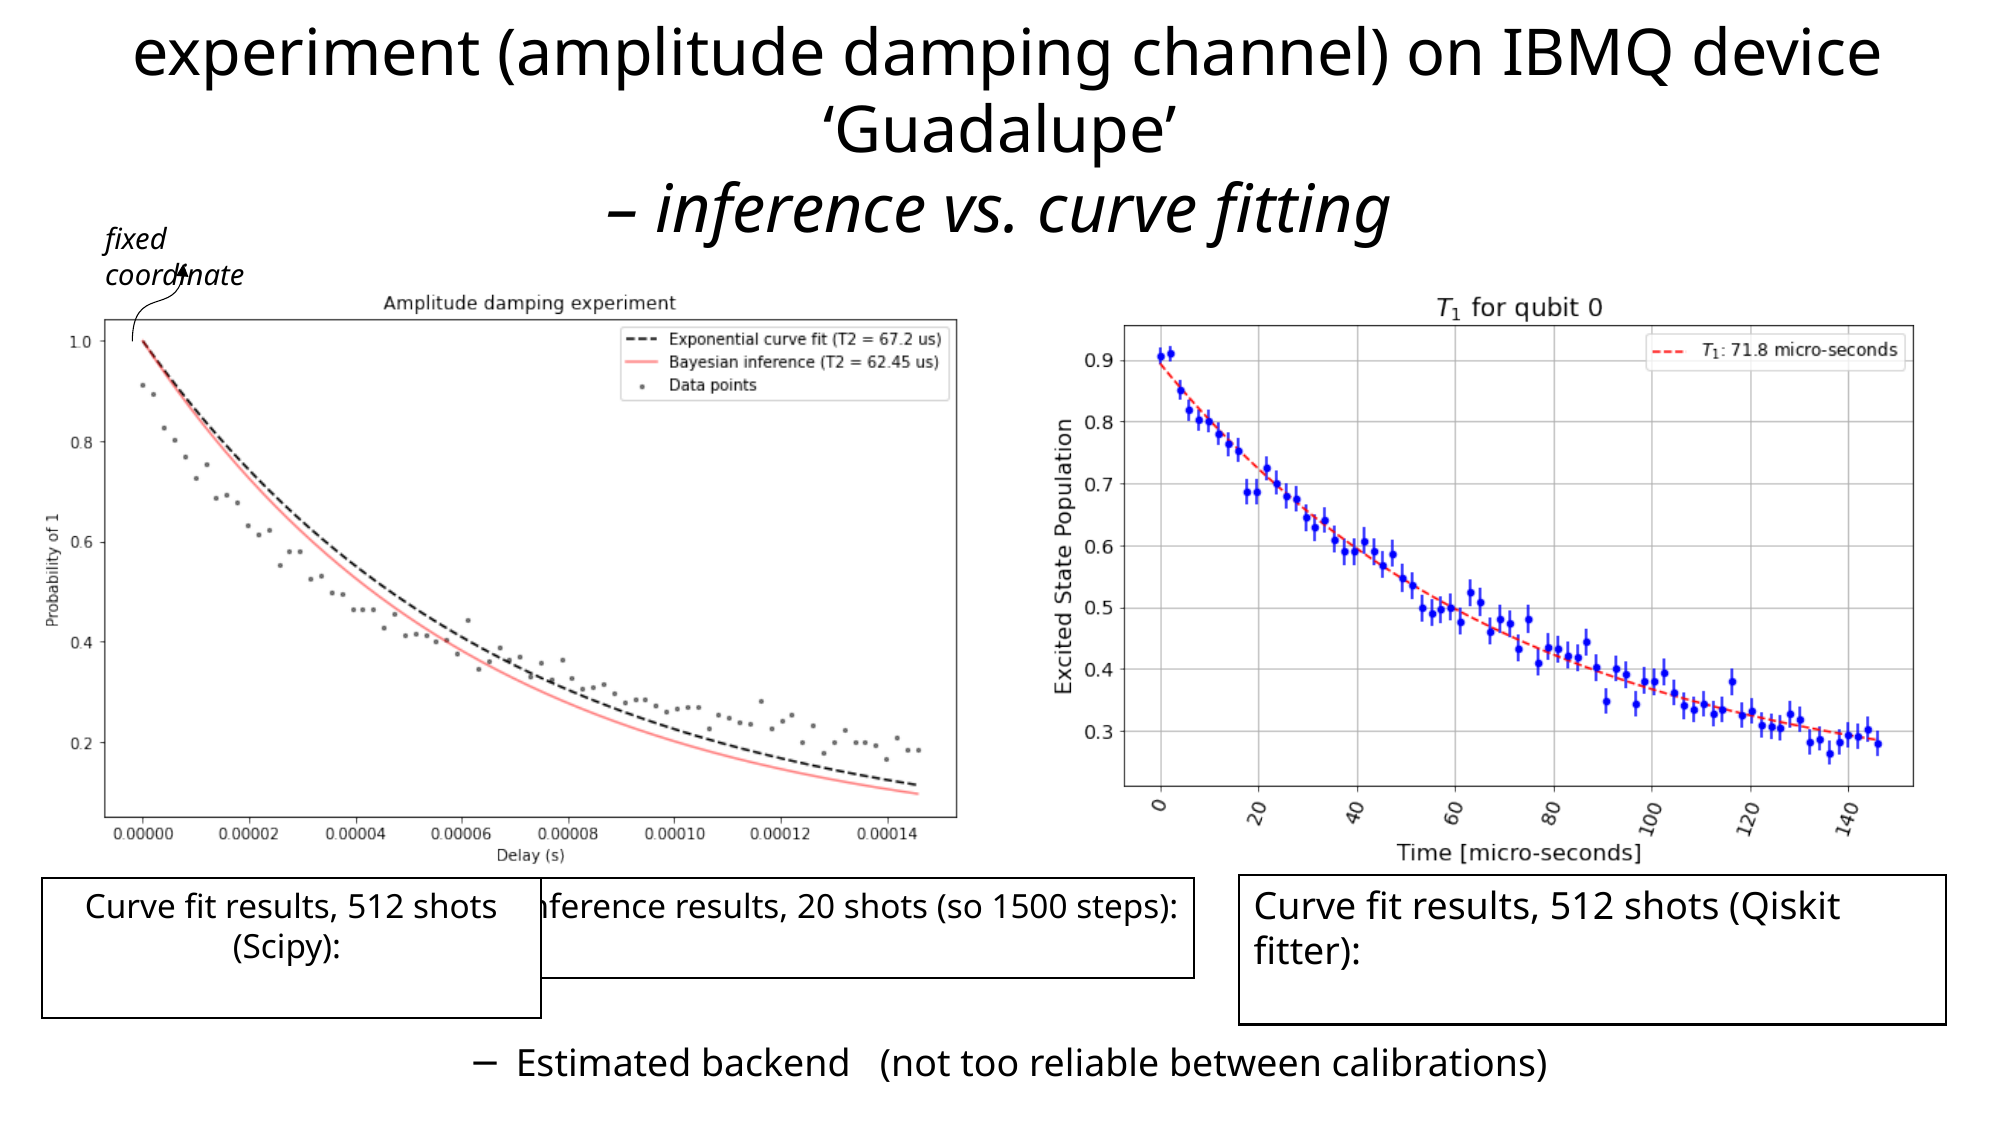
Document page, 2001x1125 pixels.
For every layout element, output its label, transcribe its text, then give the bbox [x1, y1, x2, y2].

picture [1046, 284, 1923, 875]
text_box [119, 277, 197, 329]
picture [37, 284, 967, 875]
text_box fixed coordinate [90, 213, 317, 284]
